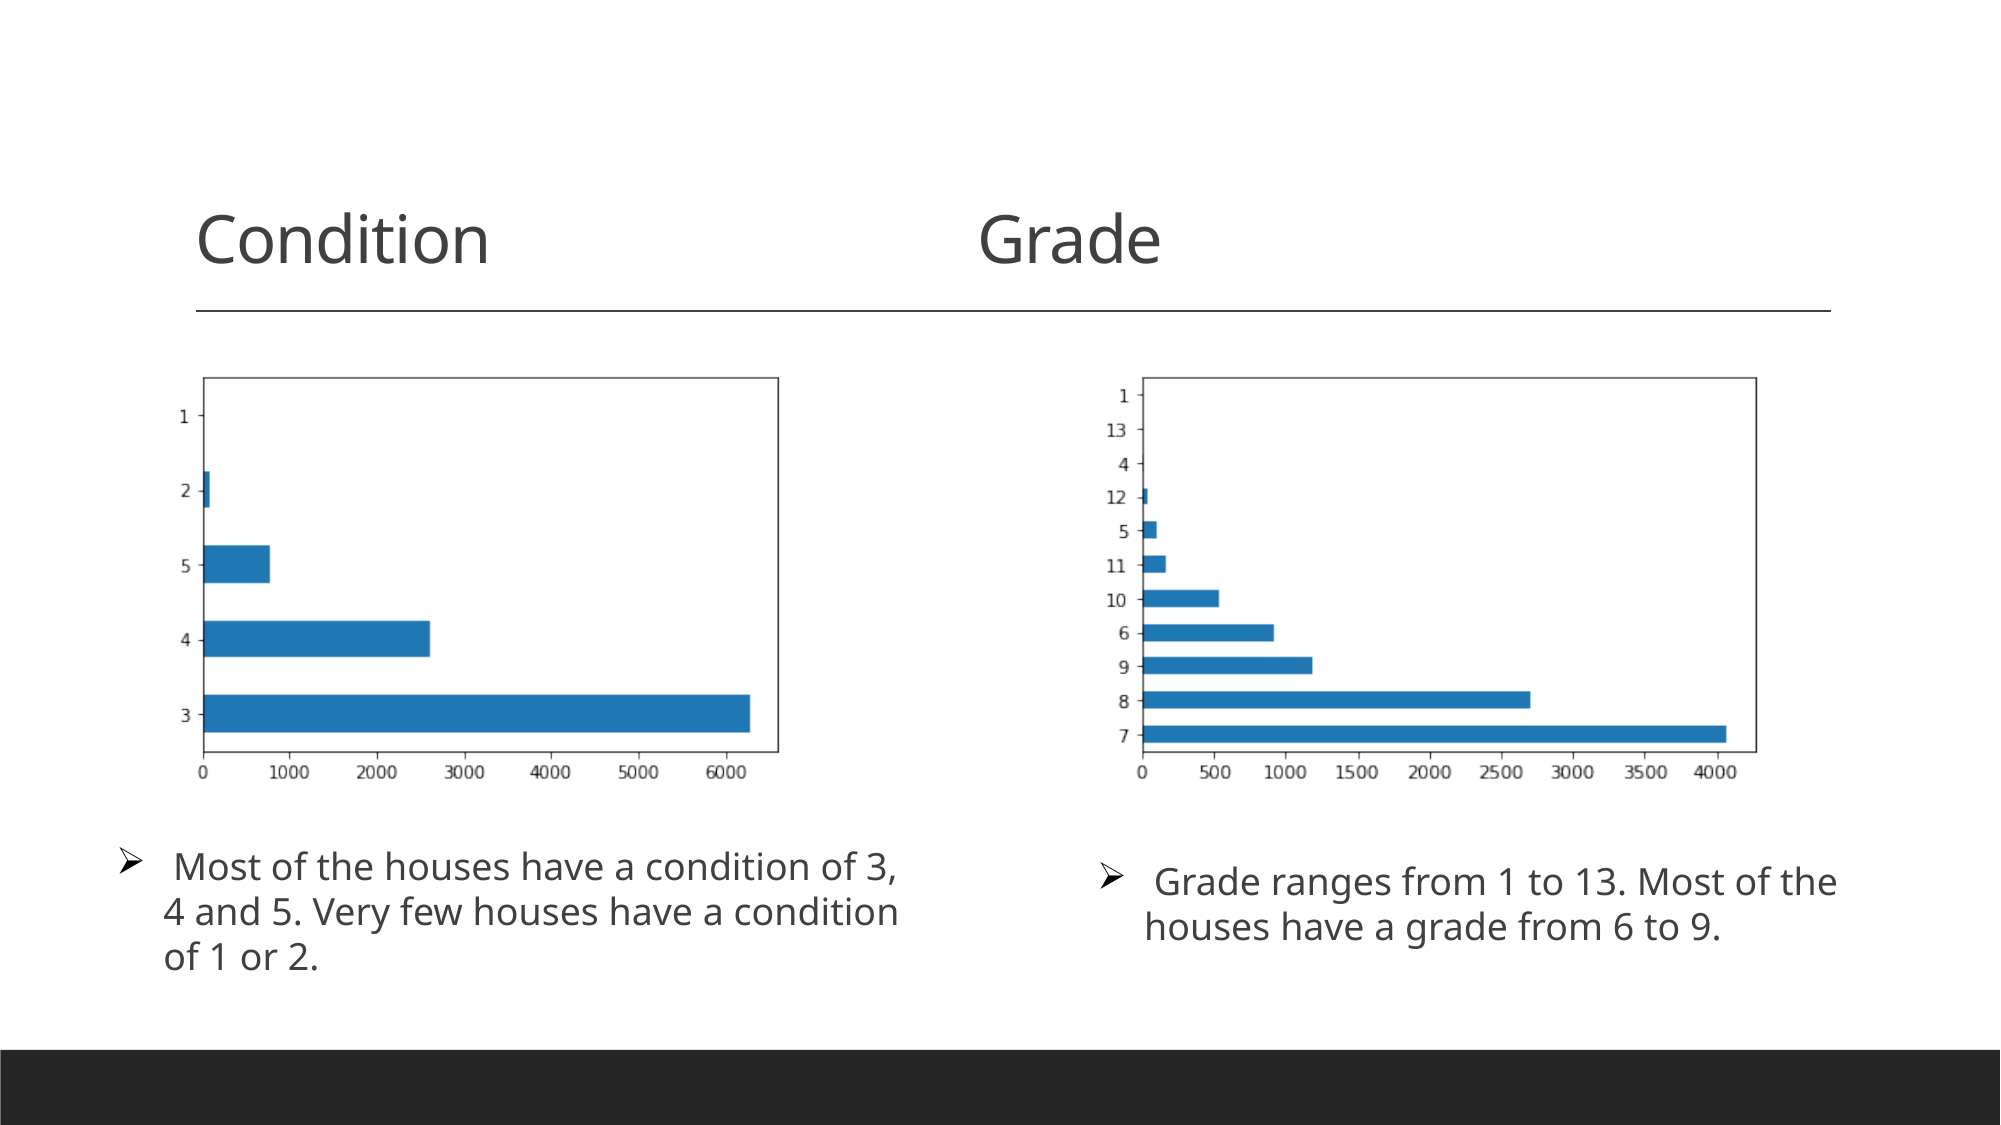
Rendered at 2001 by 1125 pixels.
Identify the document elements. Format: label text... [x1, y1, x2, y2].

title Condition Grade [180, 47, 1830, 285]
picture [1092, 366, 1768, 794]
text_box Most of the houses have a condition of 3, 4 and 5. Very few houses have a condition of 1 or 2. [101, 836, 928, 986]
text_box Grade ranges from 1 to 13. Most of the houses have a grade from 6 to 9. [1082, 850, 1885, 956]
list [167, 366, 790, 794]
